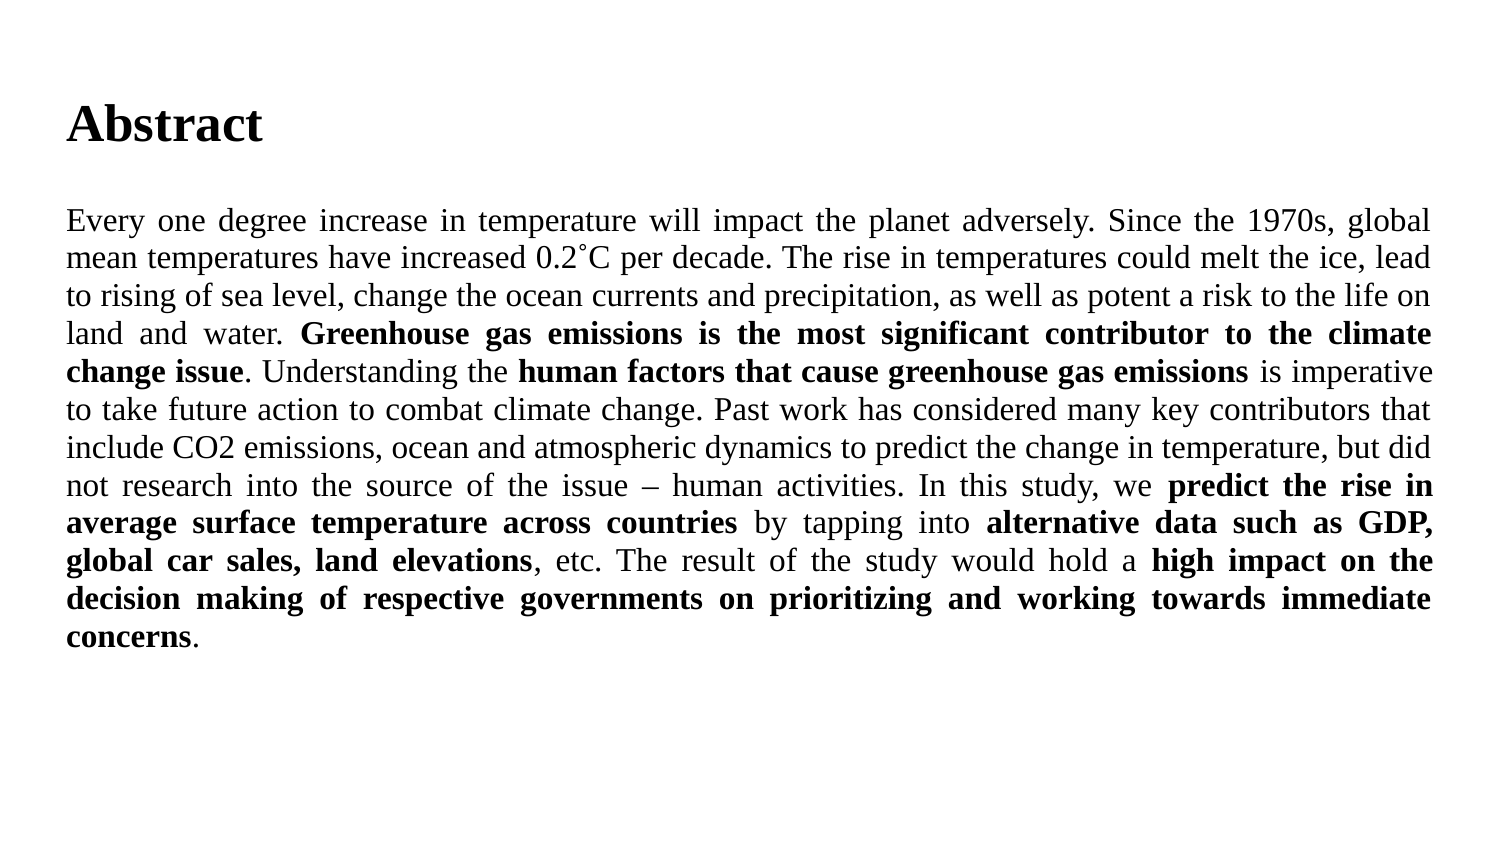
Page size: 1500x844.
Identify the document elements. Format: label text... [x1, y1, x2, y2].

title Abstract [51, 72, 1449, 167]
list Every one degree increase in temperature will impact the planet adversely. Since the 1970s, global mean temperatures have increased 0.2˚C per decade. The rise in temperatures could melt the ice, lead to rising of sea level, change the ocean currents and precipitation, as well as potent a risk to the life on land and water. Greenhouse gas emissions is the most significant contributor to the climate change issue. Understanding the human factors that cause greenhouse gas emissions is imperative to take future action to combat climate change. Past work has considered many key contributors that include CO2 emissions, ocean and atmospheric dynamics to predict the change in temperature, but did not research into the source of the issue – human activities. In this study, we predict the rise in average surface temperature across countries by tapping into alternative data such as GDP, global car sales, land elevations, etc. The result of the study would hold a high impact on the decision making of respective governments on prioritizing and working towards immediate concerns. [51, 185, 1449, 747]
